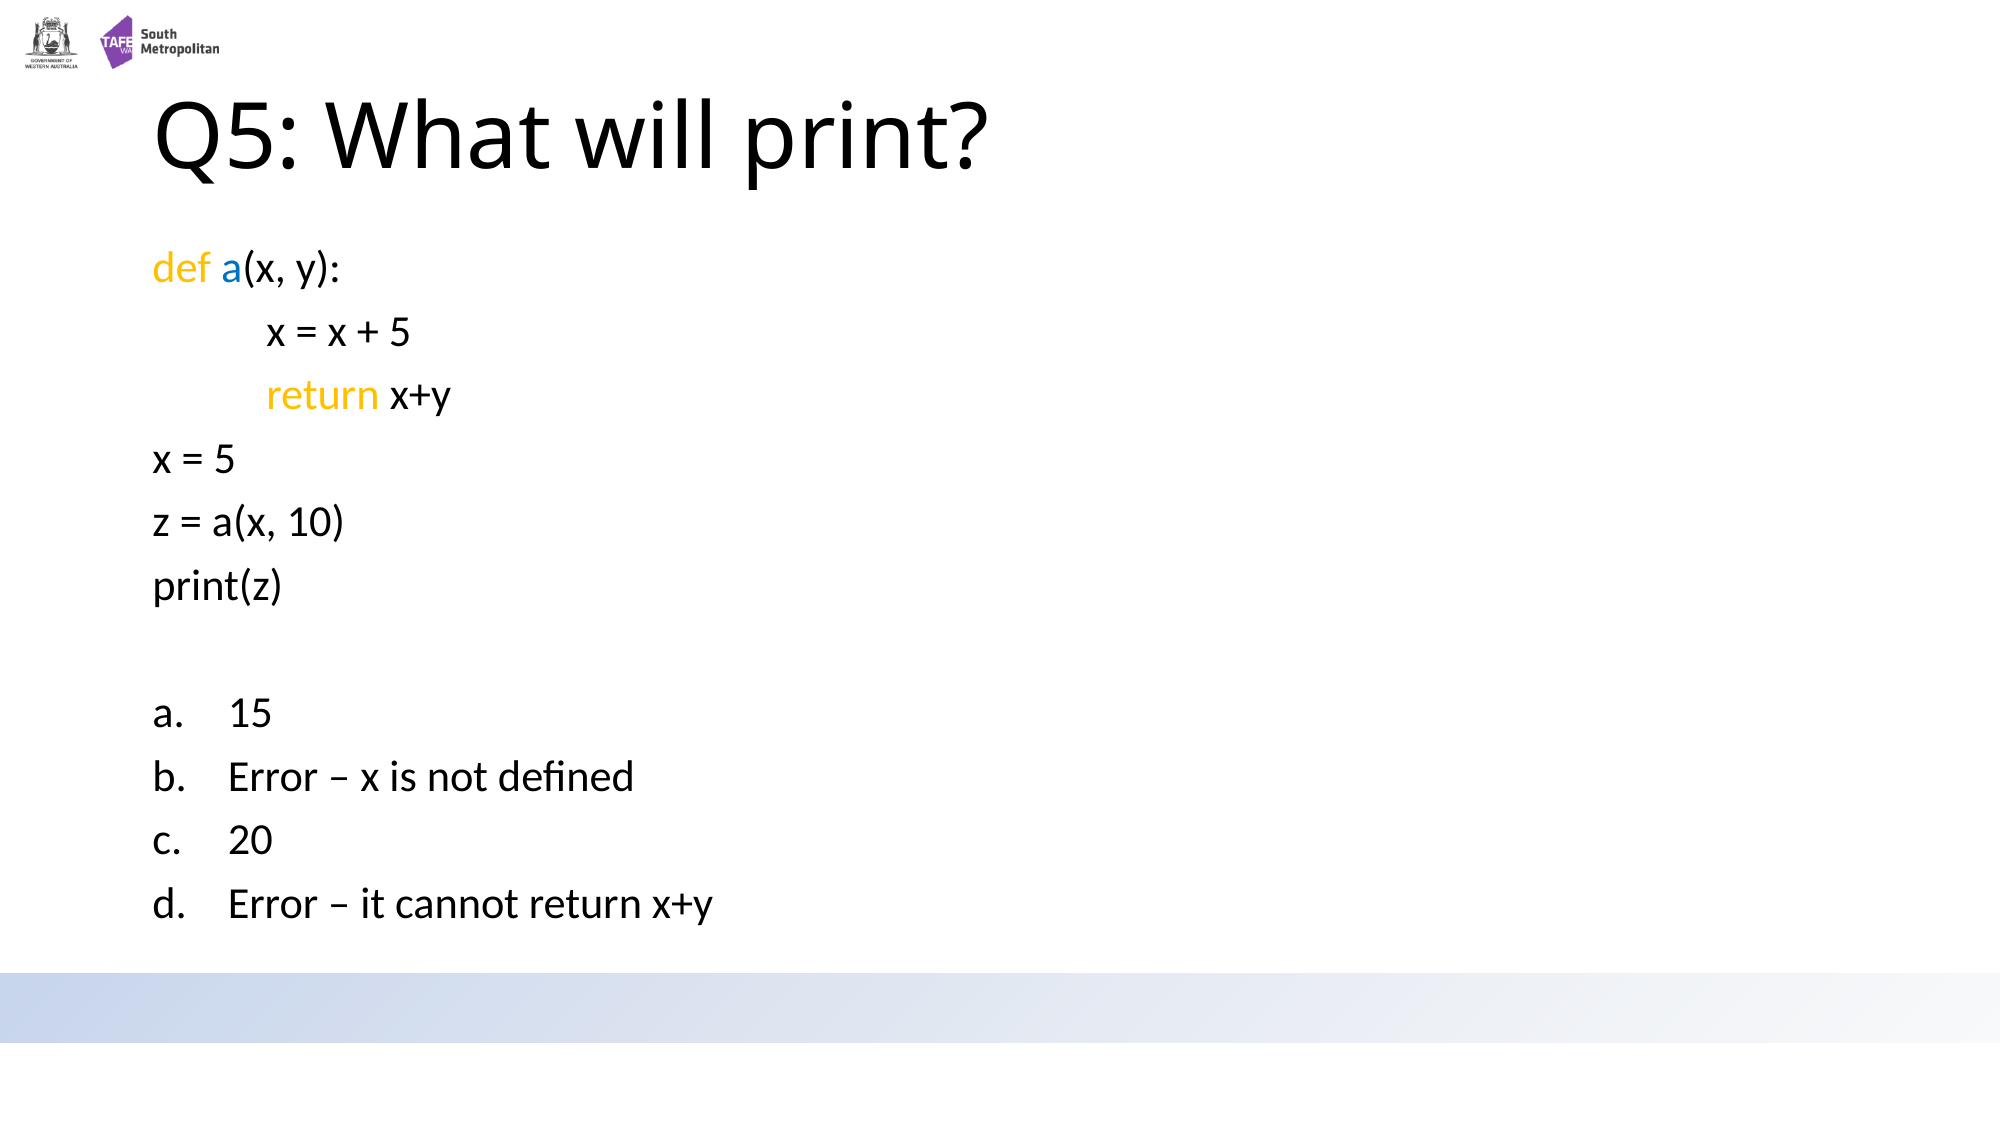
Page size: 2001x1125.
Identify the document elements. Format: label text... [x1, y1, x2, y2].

picture [25, 15, 219, 69]
list def a(x, y): x = x + 5 return x+y x = 5 z = a(x, 10) print(z) 15 Error – x is not defined 20 Error – it cannot return x+y [137, 237, 1863, 943]
title Q5: What will print? [137, 59, 1863, 219]
